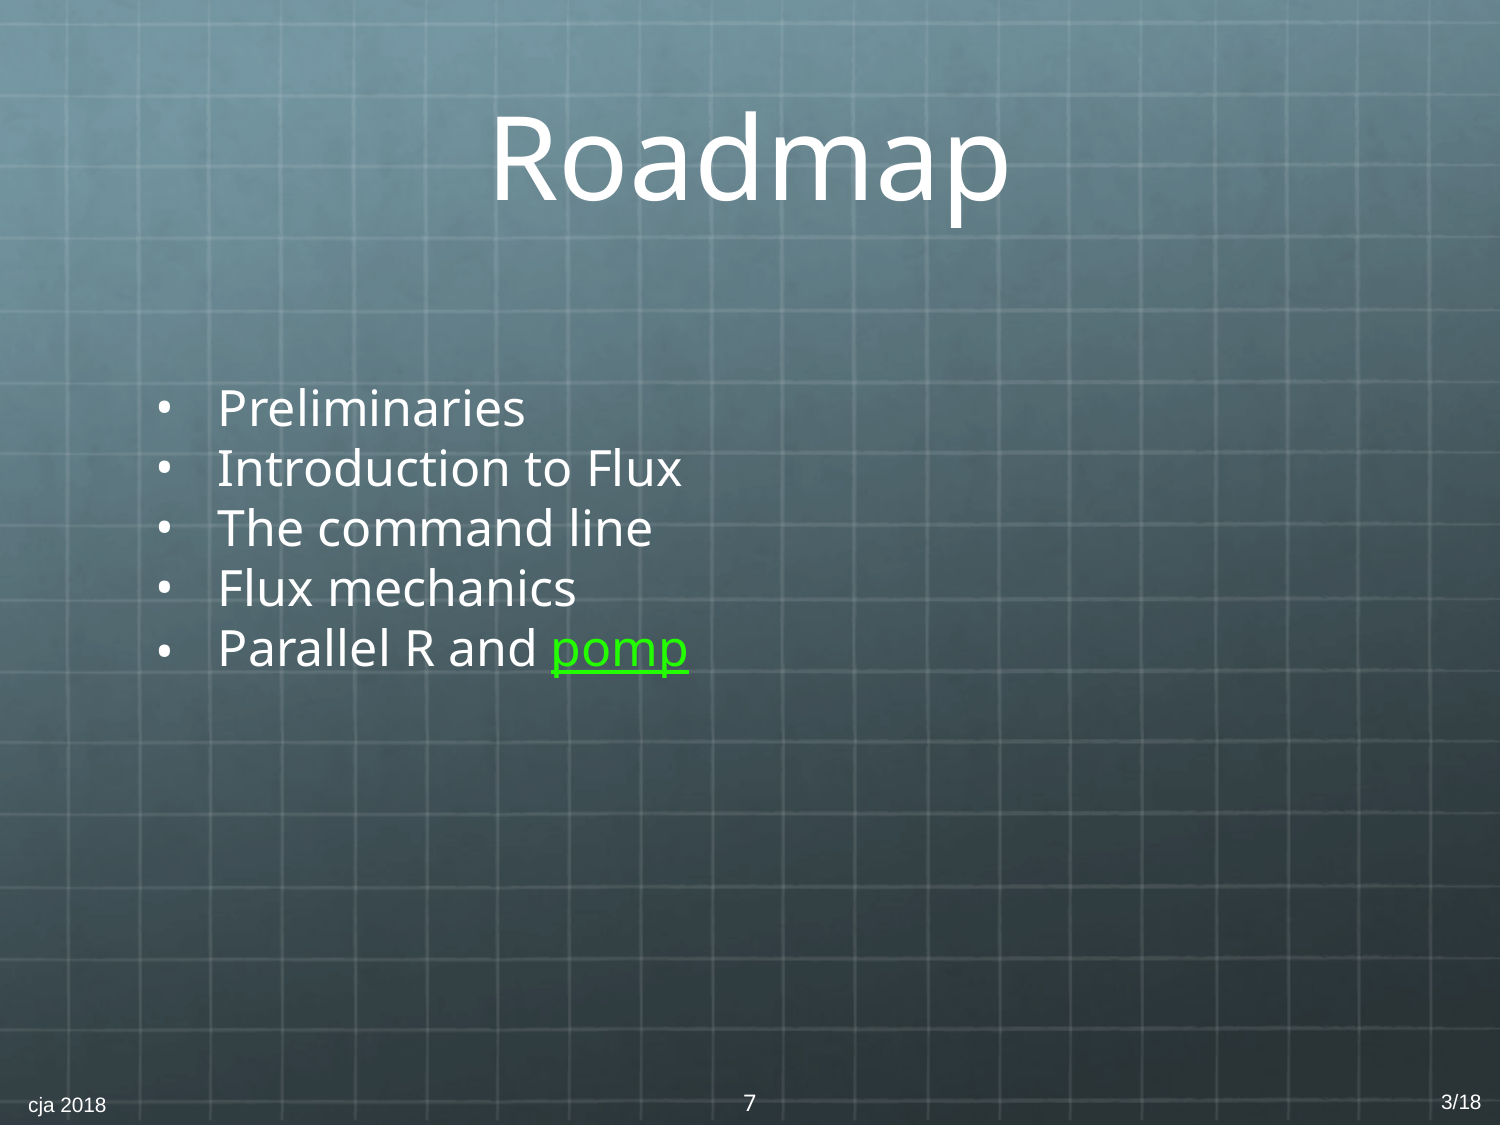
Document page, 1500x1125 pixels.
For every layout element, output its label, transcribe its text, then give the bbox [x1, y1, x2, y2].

slide_number ‹#› [687, 1080, 813, 1125]
picture [0, 0, 1500, 1125]
title Roadmap [127, 17, 1372, 289]
list Preliminaries Introduction to Flux The command line Flux mechanics Parallel R and pomp [127, 308, 1372, 958]
